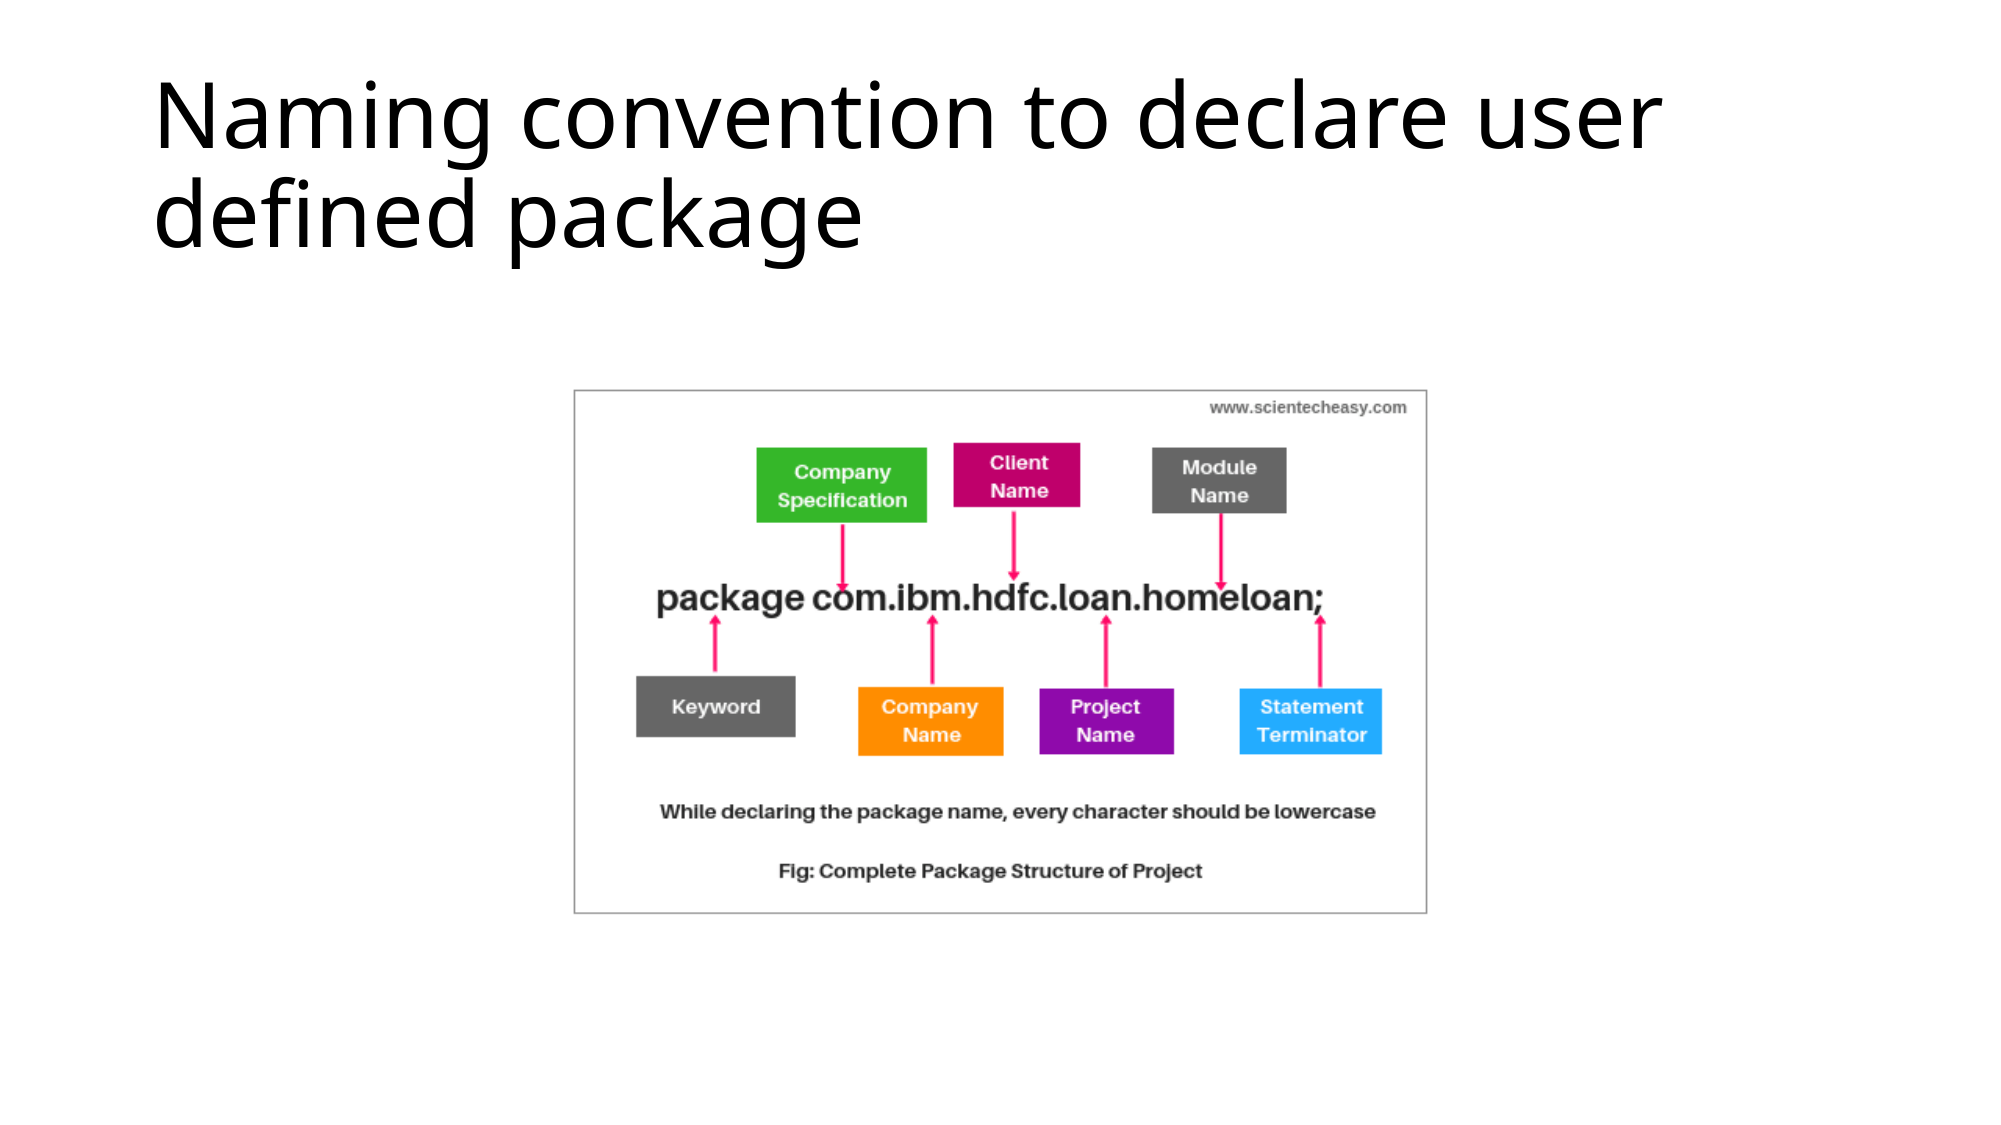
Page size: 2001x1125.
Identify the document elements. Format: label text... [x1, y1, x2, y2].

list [563, 379, 1437, 933]
title Naming convention to declare user defined package [137, 59, 1863, 278]
